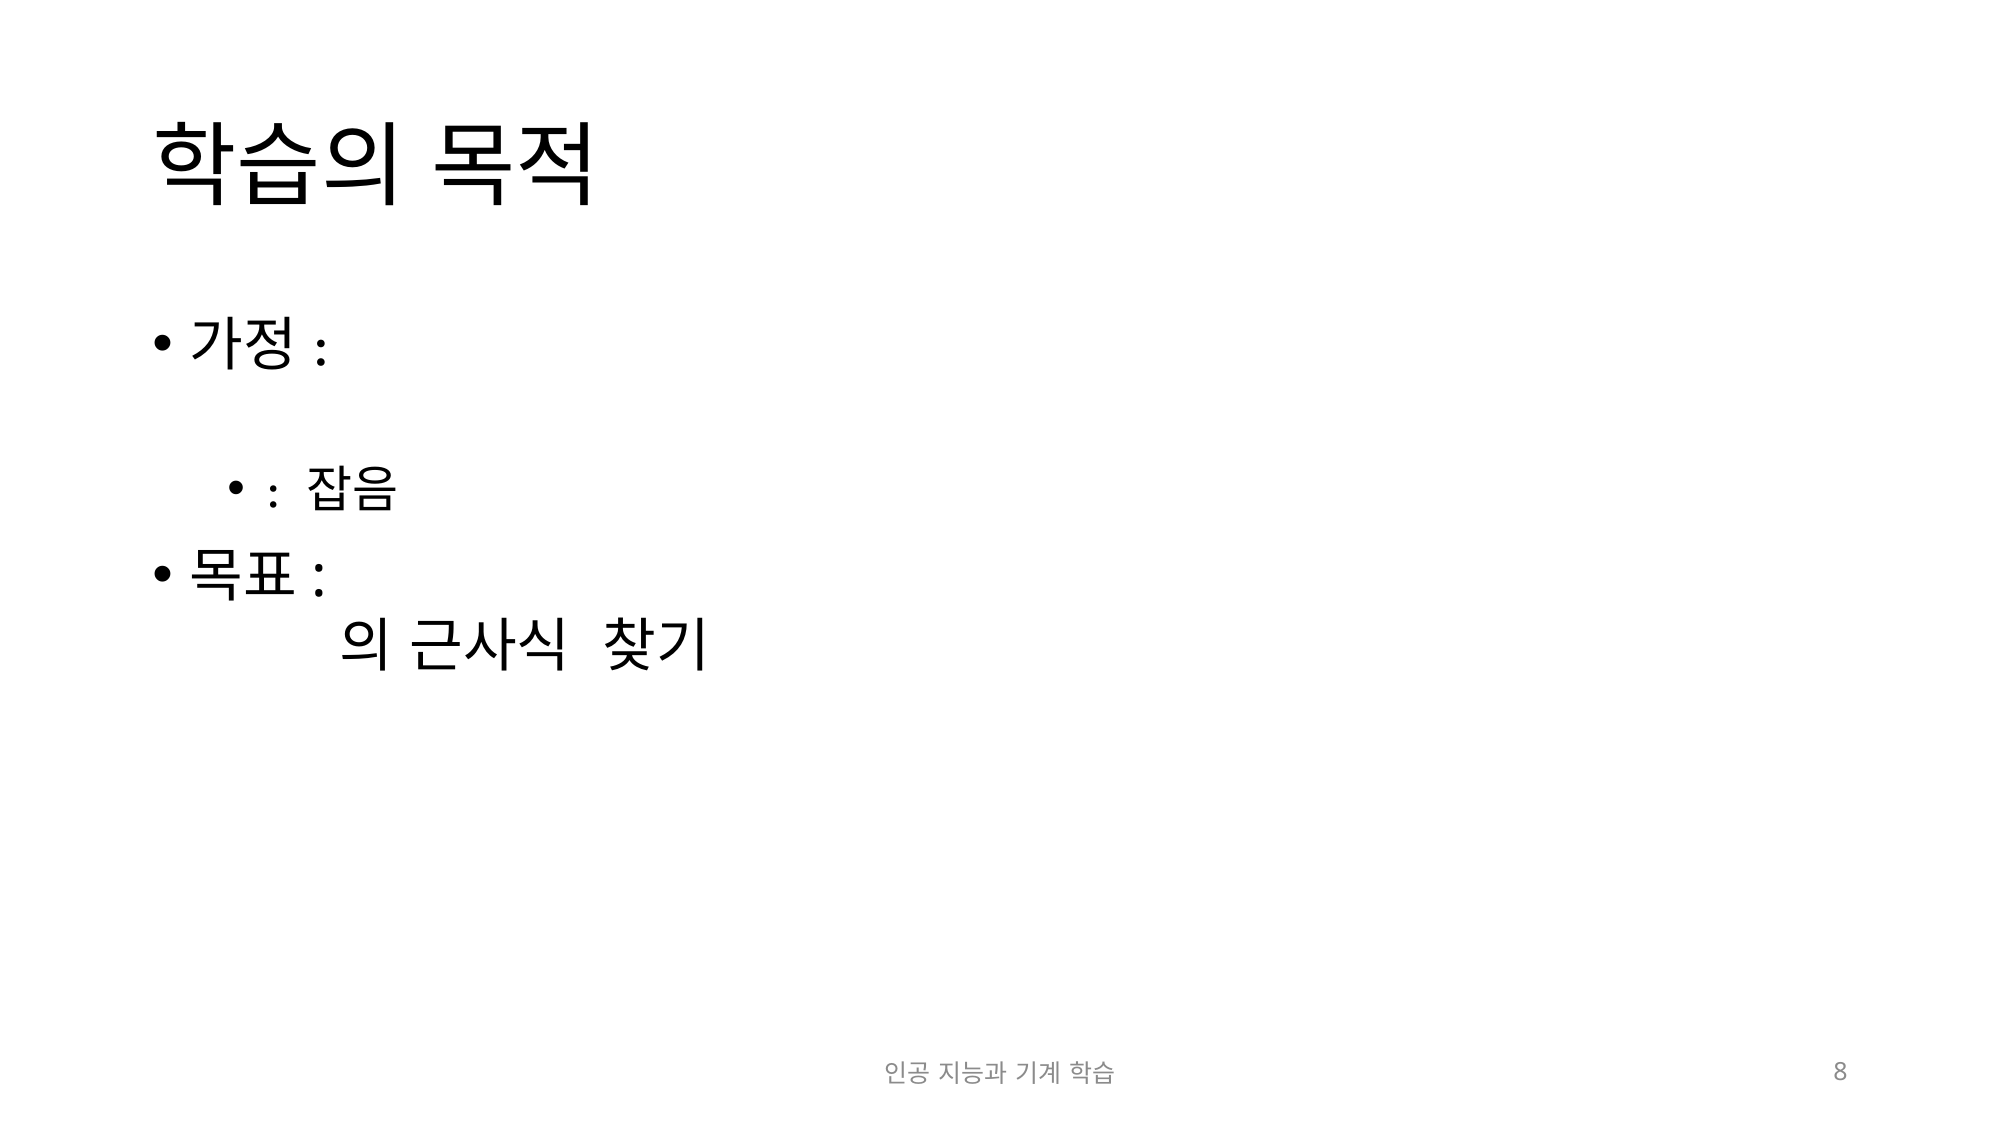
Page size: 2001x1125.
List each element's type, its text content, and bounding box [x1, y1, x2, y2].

title 학습의 목적 [137, 59, 1863, 278]
footer 인공 지능과 기계 학습 [662, 1042, 1338, 1103]
slide_number 8 [1412, 1042, 1863, 1103]
